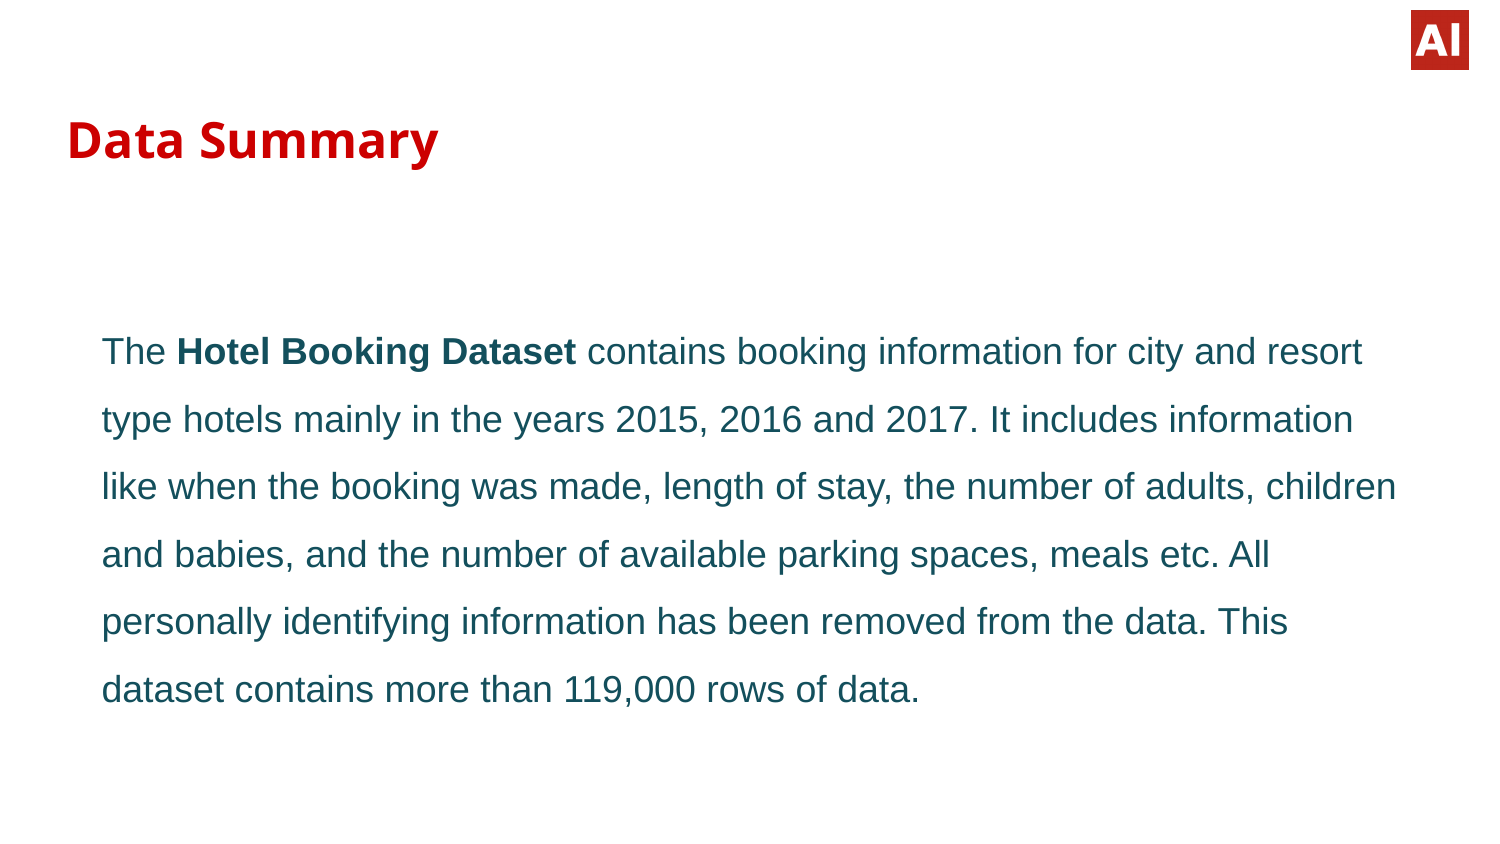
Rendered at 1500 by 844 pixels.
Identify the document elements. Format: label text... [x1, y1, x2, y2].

text_box The Hotel Booking Dataset contains booking information for city and resort type hotels mainly in the years 2015, 2016 and 2017. It includes information like when the booking was made, length of stay, the number of adults, children and babies, and the number of available parking spaces, meals etc. All personally identifying information has been removed from the data. This dataset contains more than 119,000 rows of data. [86, 297, 1413, 718]
picture [1411, 10, 1469, 70]
title Data Summary [51, 84, 1449, 184]
